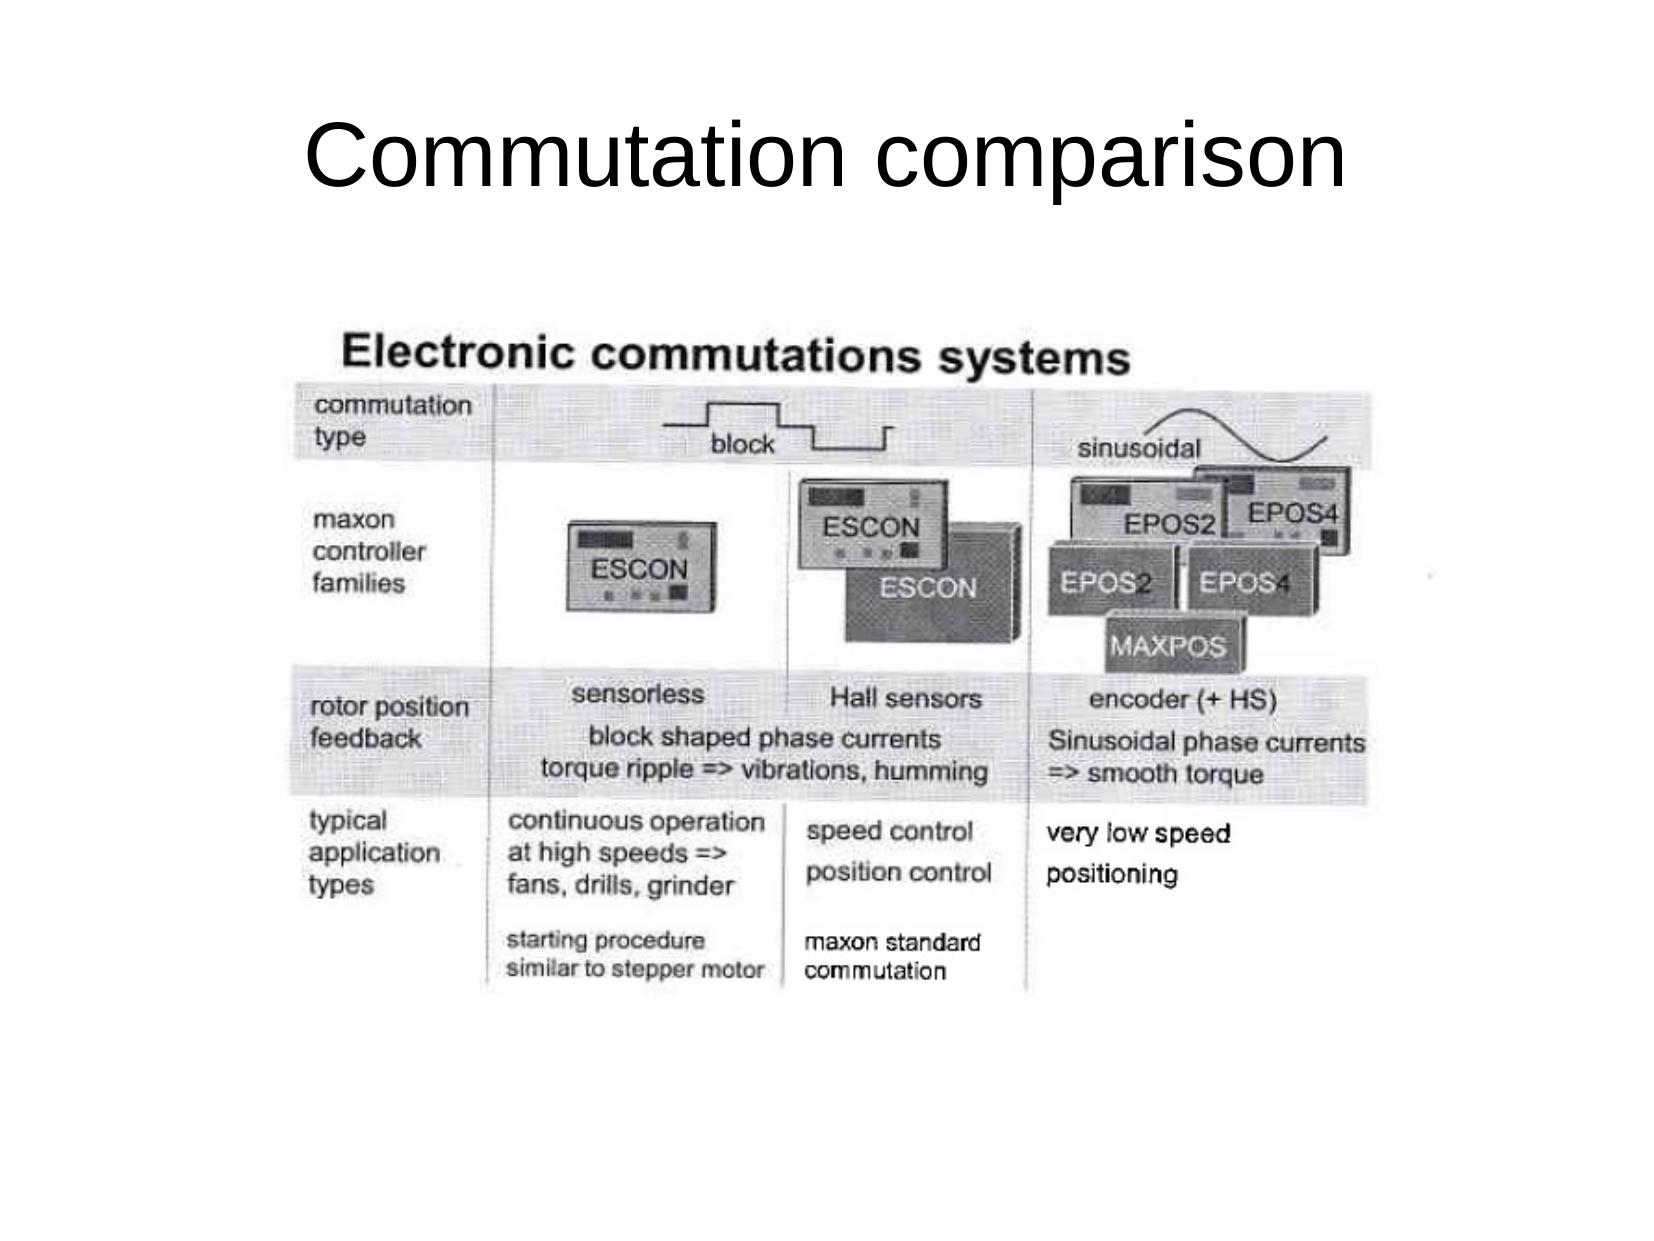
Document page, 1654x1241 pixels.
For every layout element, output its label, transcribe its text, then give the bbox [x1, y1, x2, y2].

title Commutation comparison [82, 49, 1571, 257]
picture [212, 289, 1453, 1099]
